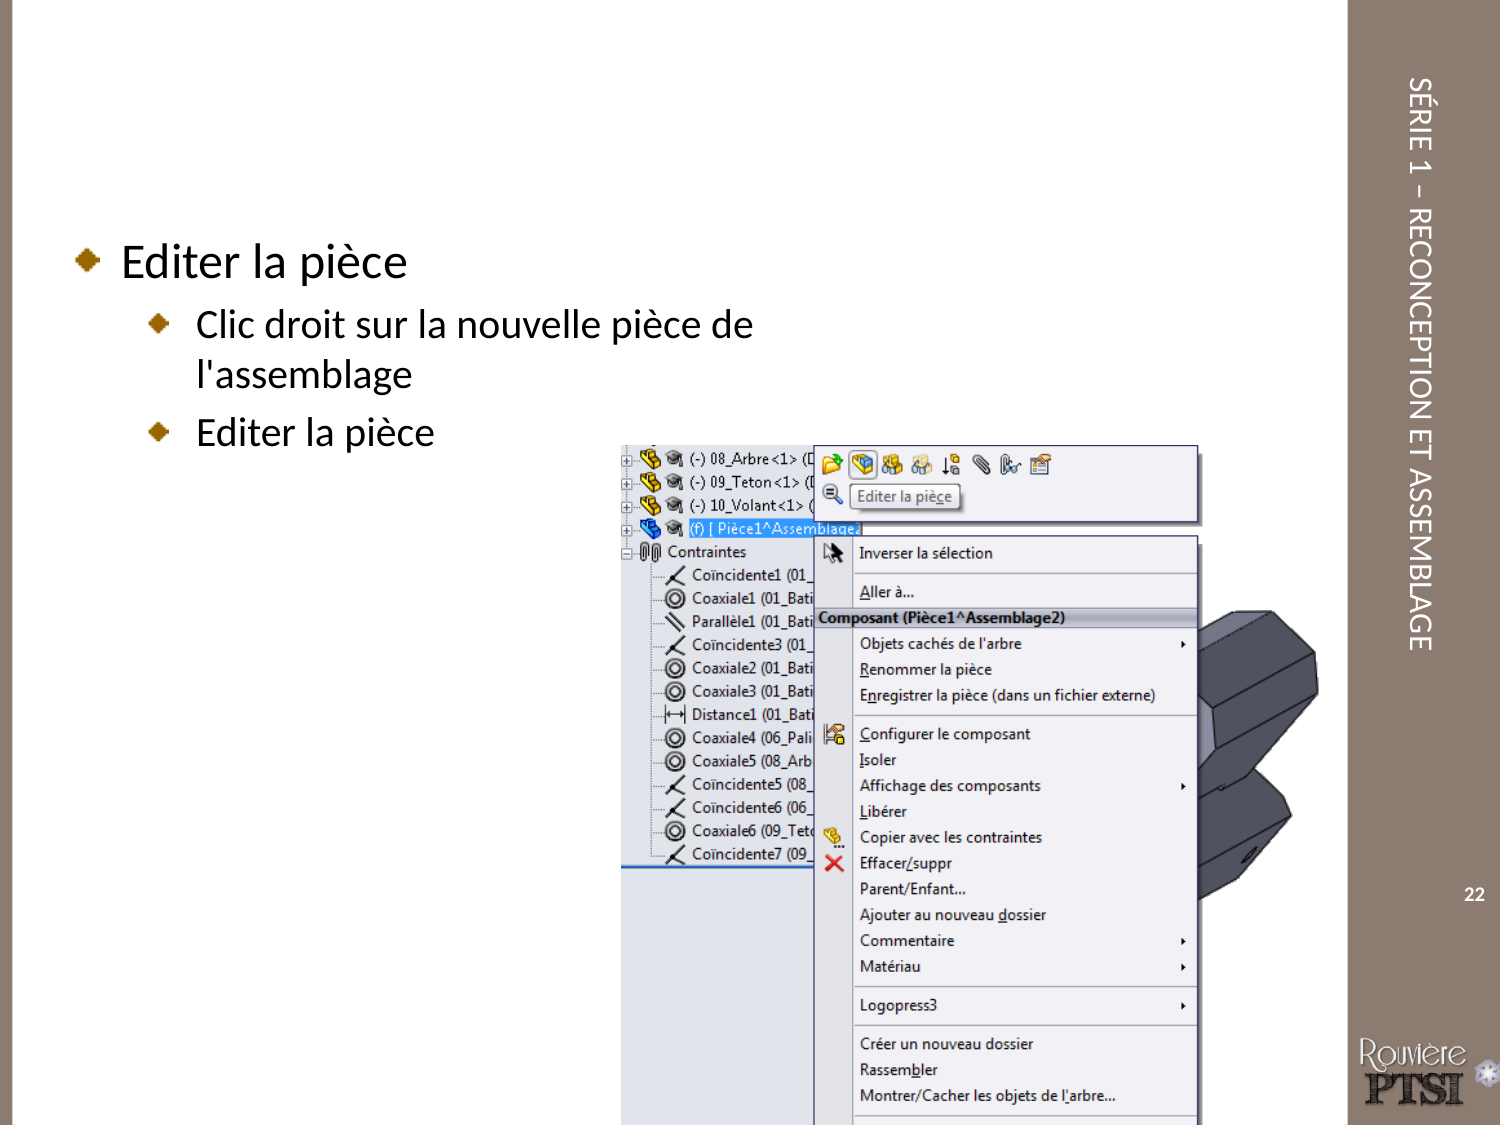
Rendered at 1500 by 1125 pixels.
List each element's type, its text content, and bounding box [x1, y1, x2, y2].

picture [139, 306, 169, 337]
slide_number 22 [1340, 869, 1500, 917]
list Editer la pièce Clic droit sur la nouvelle pièce de l'assemblage Editer la pièce [50, 160, 950, 1025]
picture [620, 445, 1325, 1125]
picture [1359, 1037, 1500, 1109]
picture [64, 240, 100, 276]
picture [139, 415, 169, 445]
